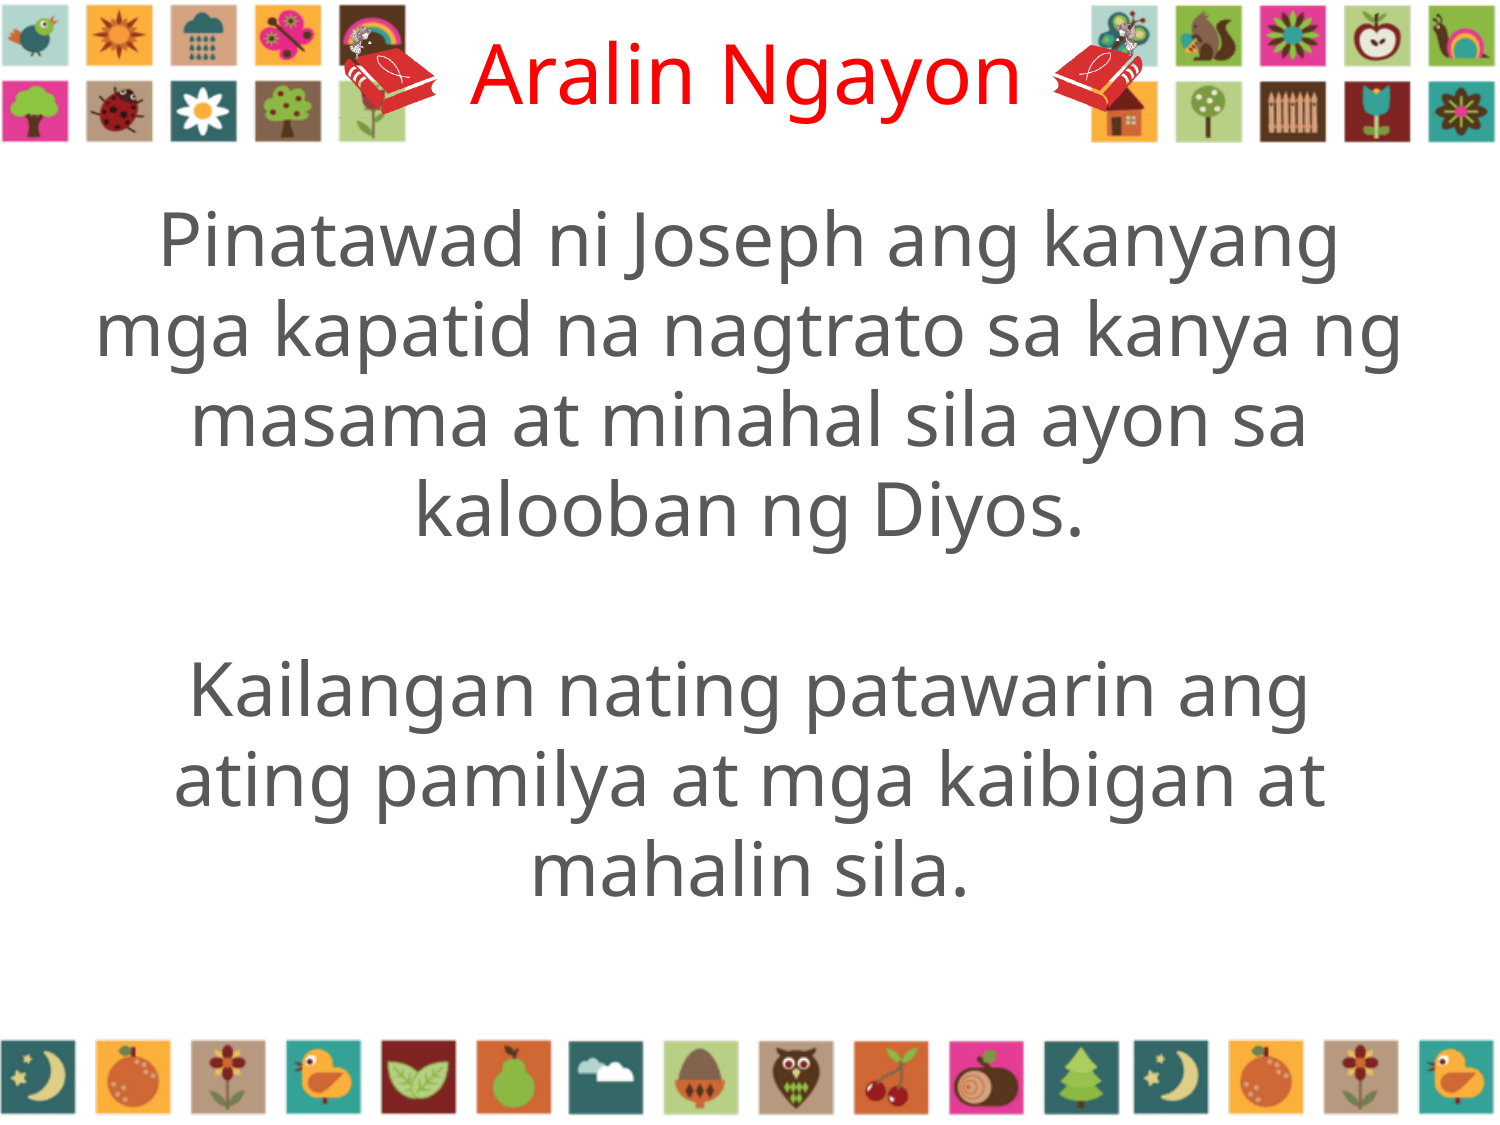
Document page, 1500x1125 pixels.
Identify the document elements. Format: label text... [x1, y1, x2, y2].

text_box Aralin Ngayon [425, 13, 1078, 129]
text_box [0, 1028, 1500, 1118]
text_box Pinatawad ni Joseph ang kanyang mga kapatid na nagtrato sa kanya ng masama at minahal sila ayon sa kalooban ng Diyos. Kailangan nating patawarin ang ating pamilya at mga kaibigan at mahalin sila. [76, 184, 1424, 920]
picture [1021, 3, 1500, 150]
picture [0, 3, 469, 150]
